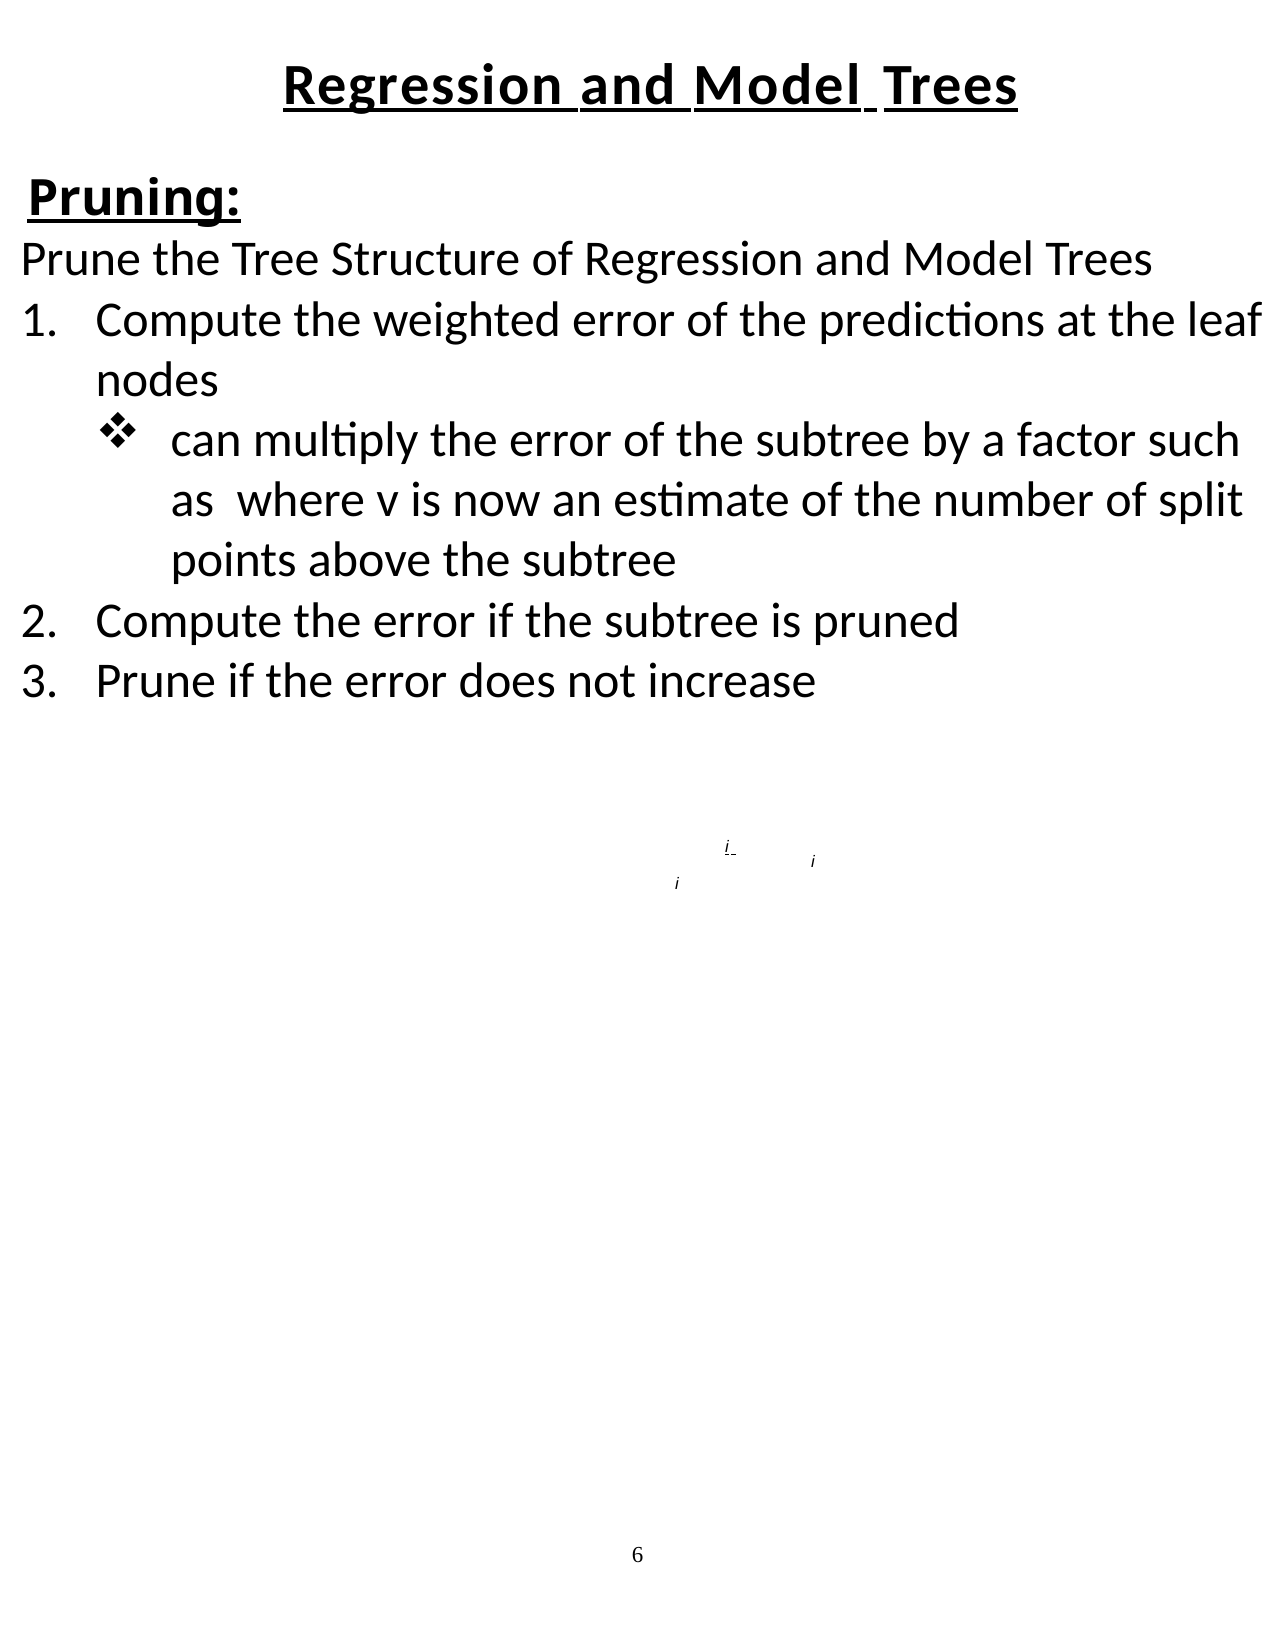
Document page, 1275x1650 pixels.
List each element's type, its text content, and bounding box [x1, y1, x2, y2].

text_box i [808, 849, 820, 872]
slide_number 6 [625, 1543, 650, 1650]
text_box Regression and Model Trees [207, 43, 1091, 116]
text_box i [672, 871, 684, 893]
text_box i [723, 833, 741, 856]
